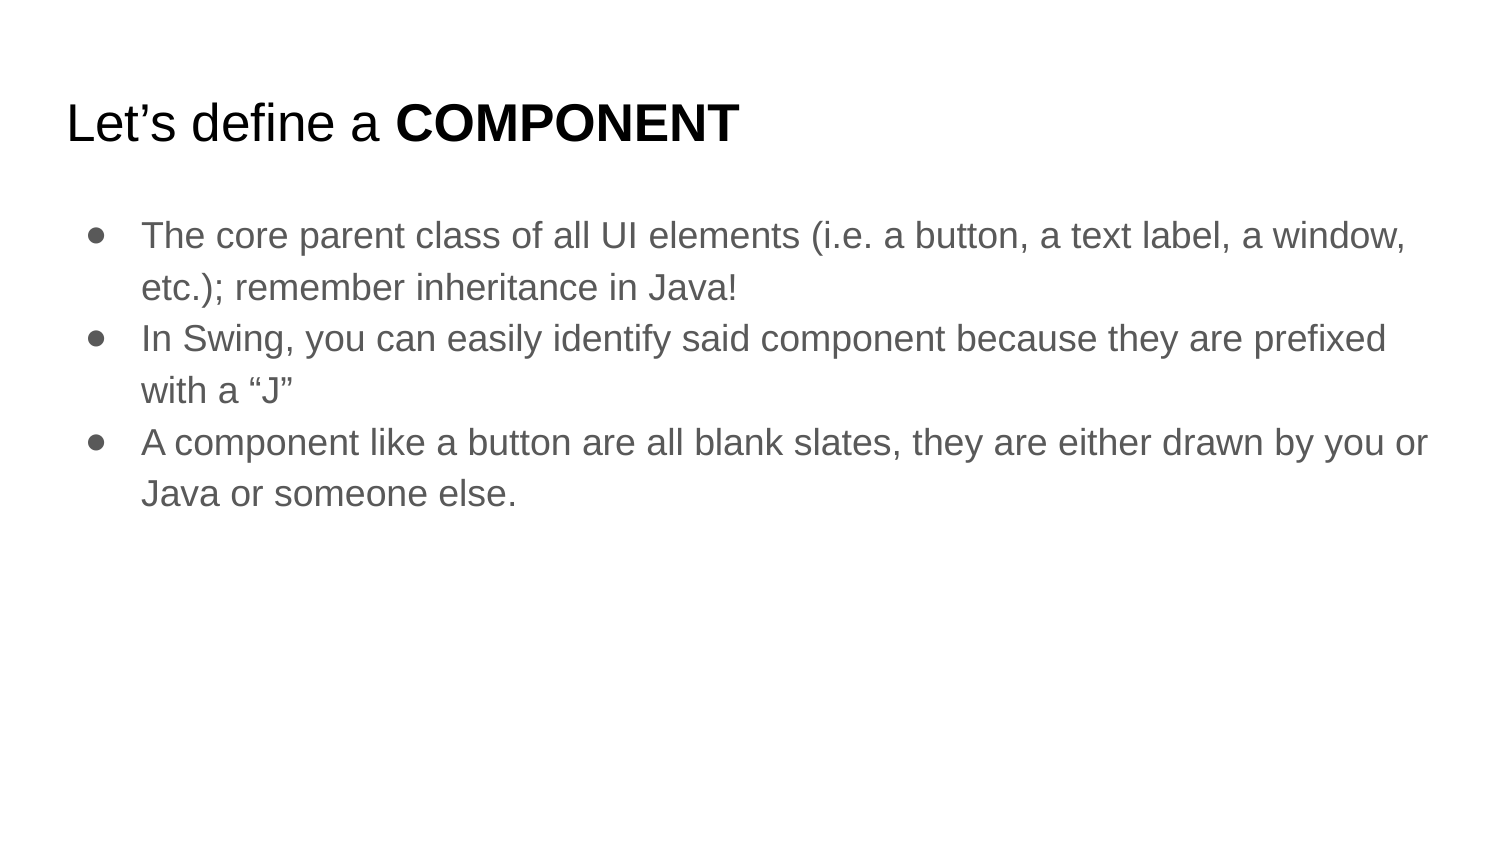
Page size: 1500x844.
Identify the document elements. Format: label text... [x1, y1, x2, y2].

list The core parent class of all UI elements (i.e. a button, a text label, a window, etc.); remember inheritance in Java! In Swing, you can easily identify said component because they are prefixed with a “J” A component like a button are all blank slates, they are either drawn by you or Java or someone else. [51, 189, 1449, 750]
title Let’s define a COMPONENT [51, 72, 1449, 167]
